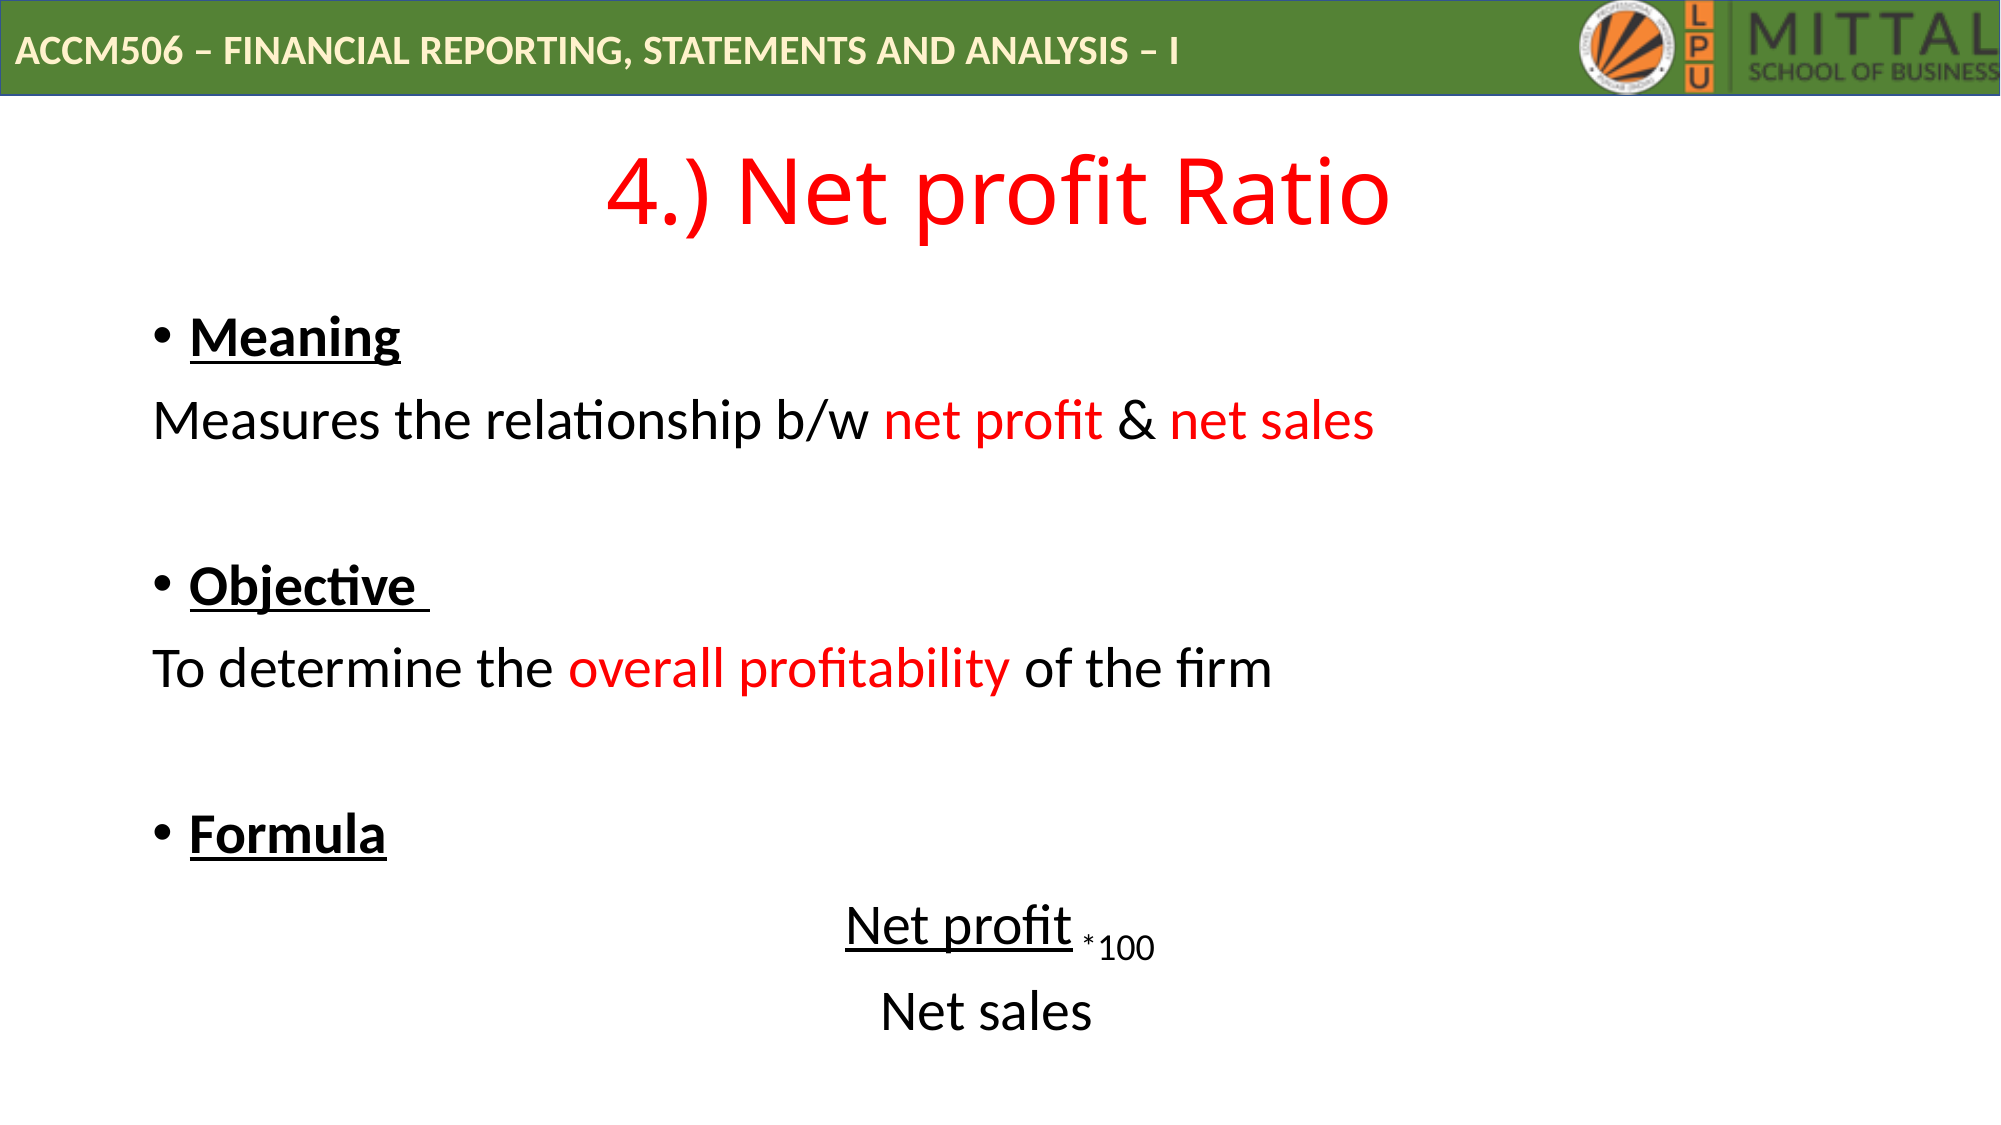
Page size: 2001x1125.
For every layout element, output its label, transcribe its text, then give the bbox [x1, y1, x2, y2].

picture [1579, 0, 2000, 95]
list Meaning Measures the relationship b/w net profit & net sales Objective To determine the overall profitability of the firm Formula Net profit *100 Net sales [137, 299, 1863, 1056]
title 4.) Net profit Ratio [137, 111, 1863, 278]
